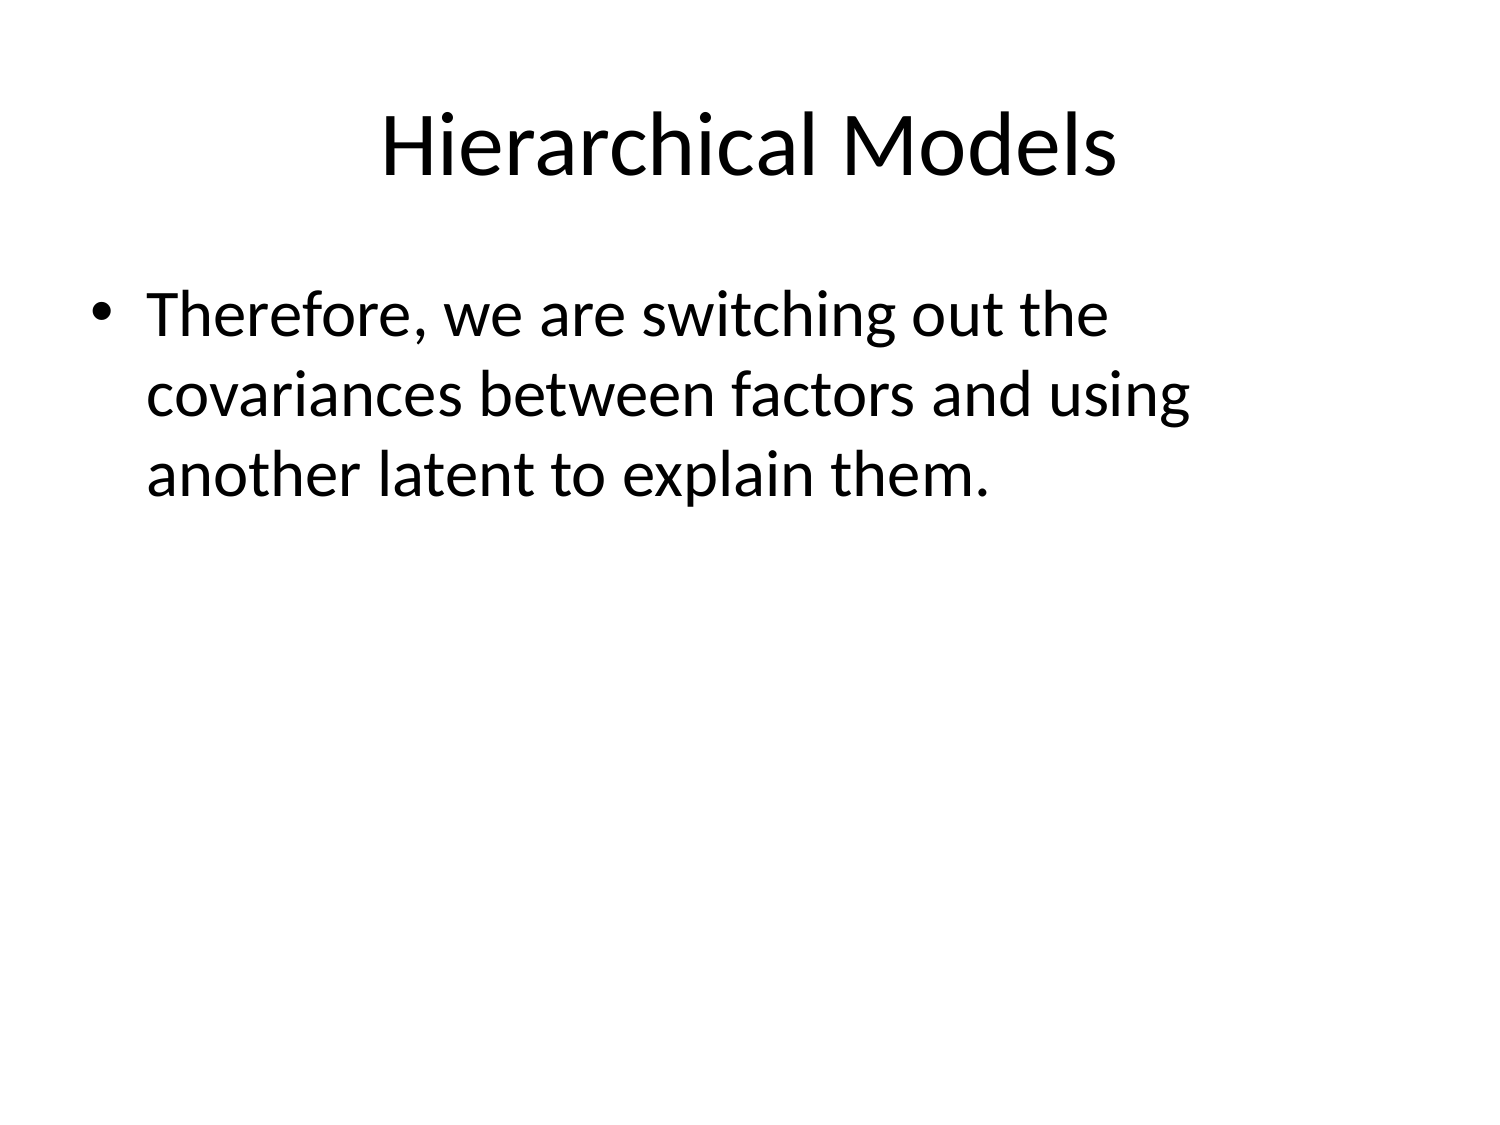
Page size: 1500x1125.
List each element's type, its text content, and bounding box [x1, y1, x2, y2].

title Hierarchical Models [75, 45, 1425, 233]
list Therefore, we are switching out the covariances between factors and using another latent to explain them. [75, 262, 1425, 1005]
